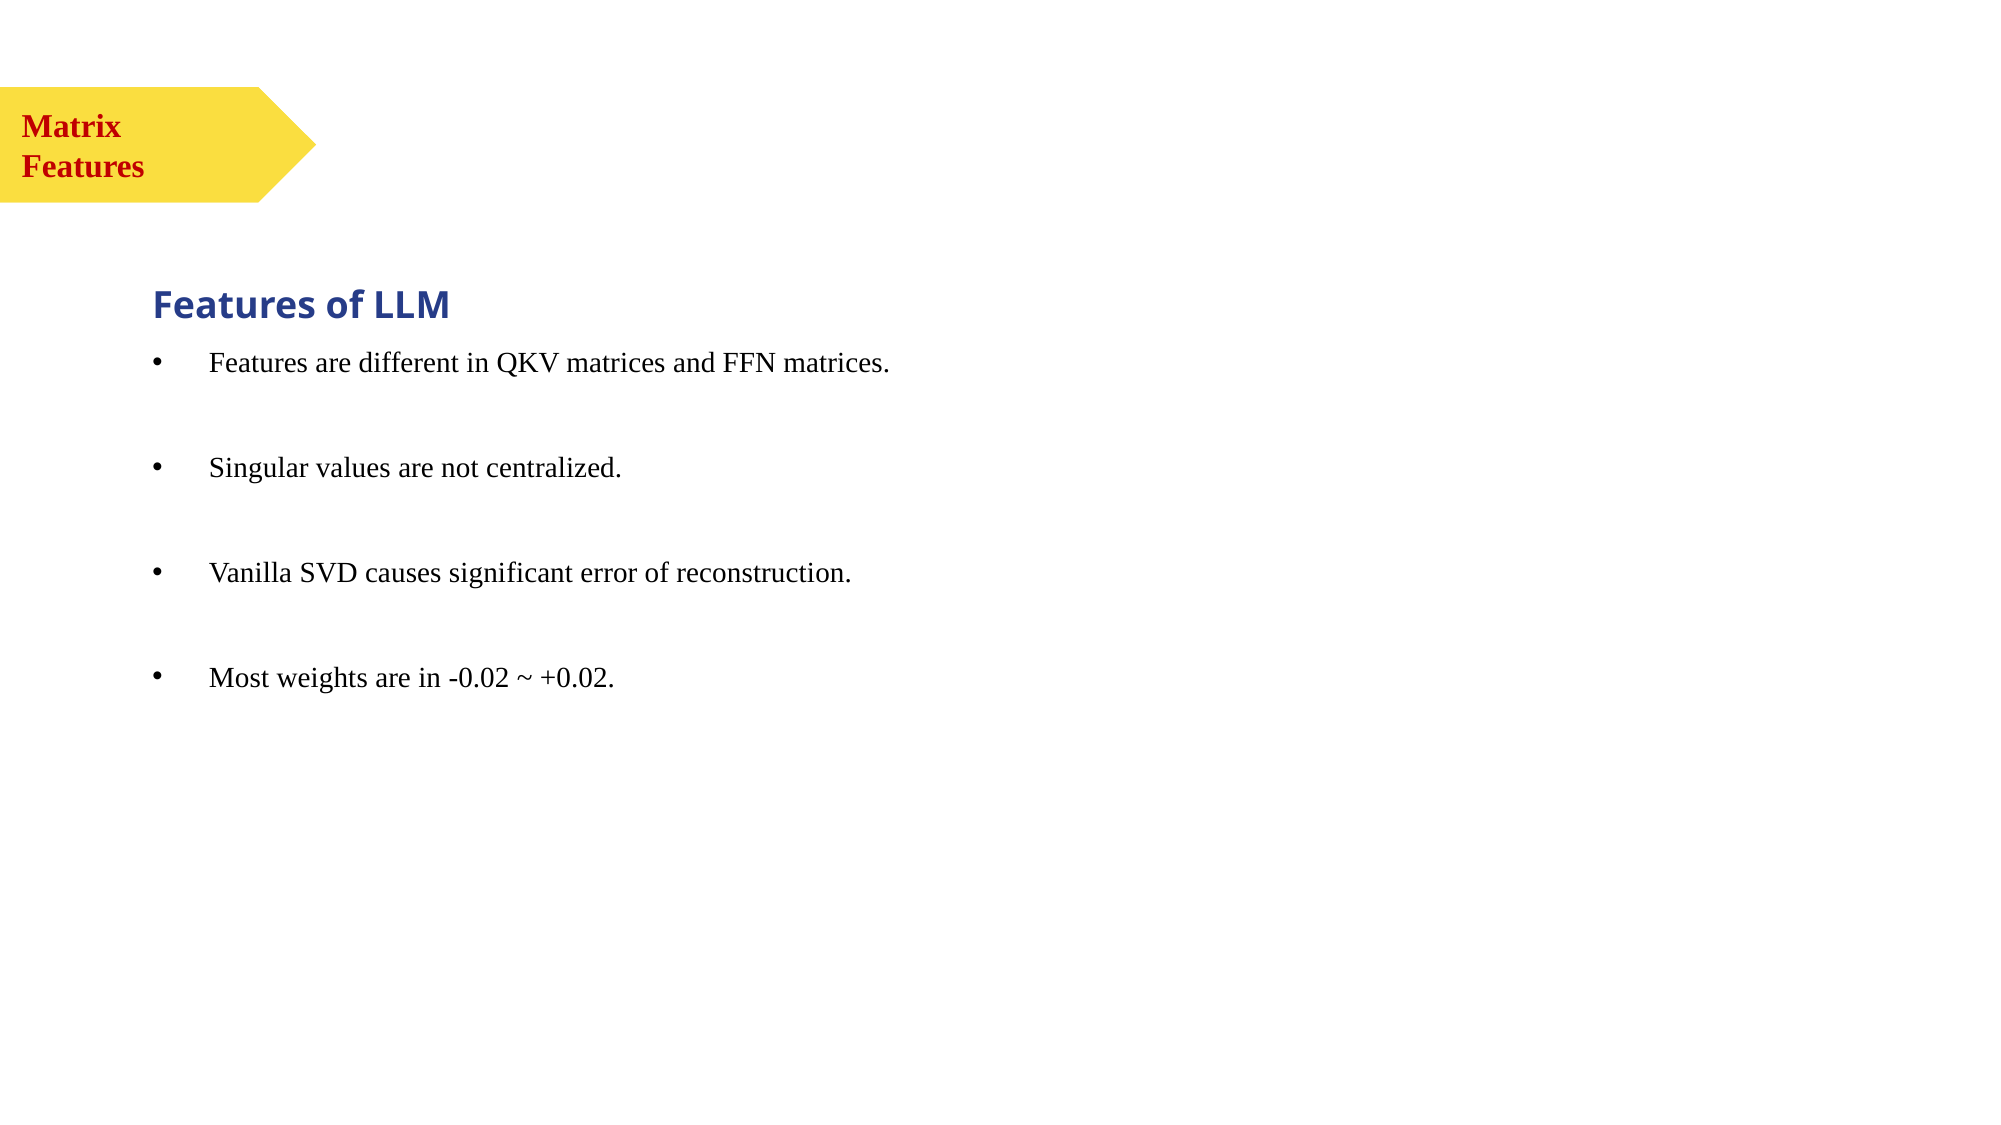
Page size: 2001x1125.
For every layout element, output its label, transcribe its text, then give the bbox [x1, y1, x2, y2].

text_box Matrix Features [6, 96, 269, 192]
text_box [0, 86, 318, 204]
text_box Features of LLM Features are different in QKV matrices and FFN matrices. Singular values are not centralized. Vanilla SVD causes significant error of reconstruction. Most weights are in -0.02 ~ +0.02. [137, 251, 1000, 701]
